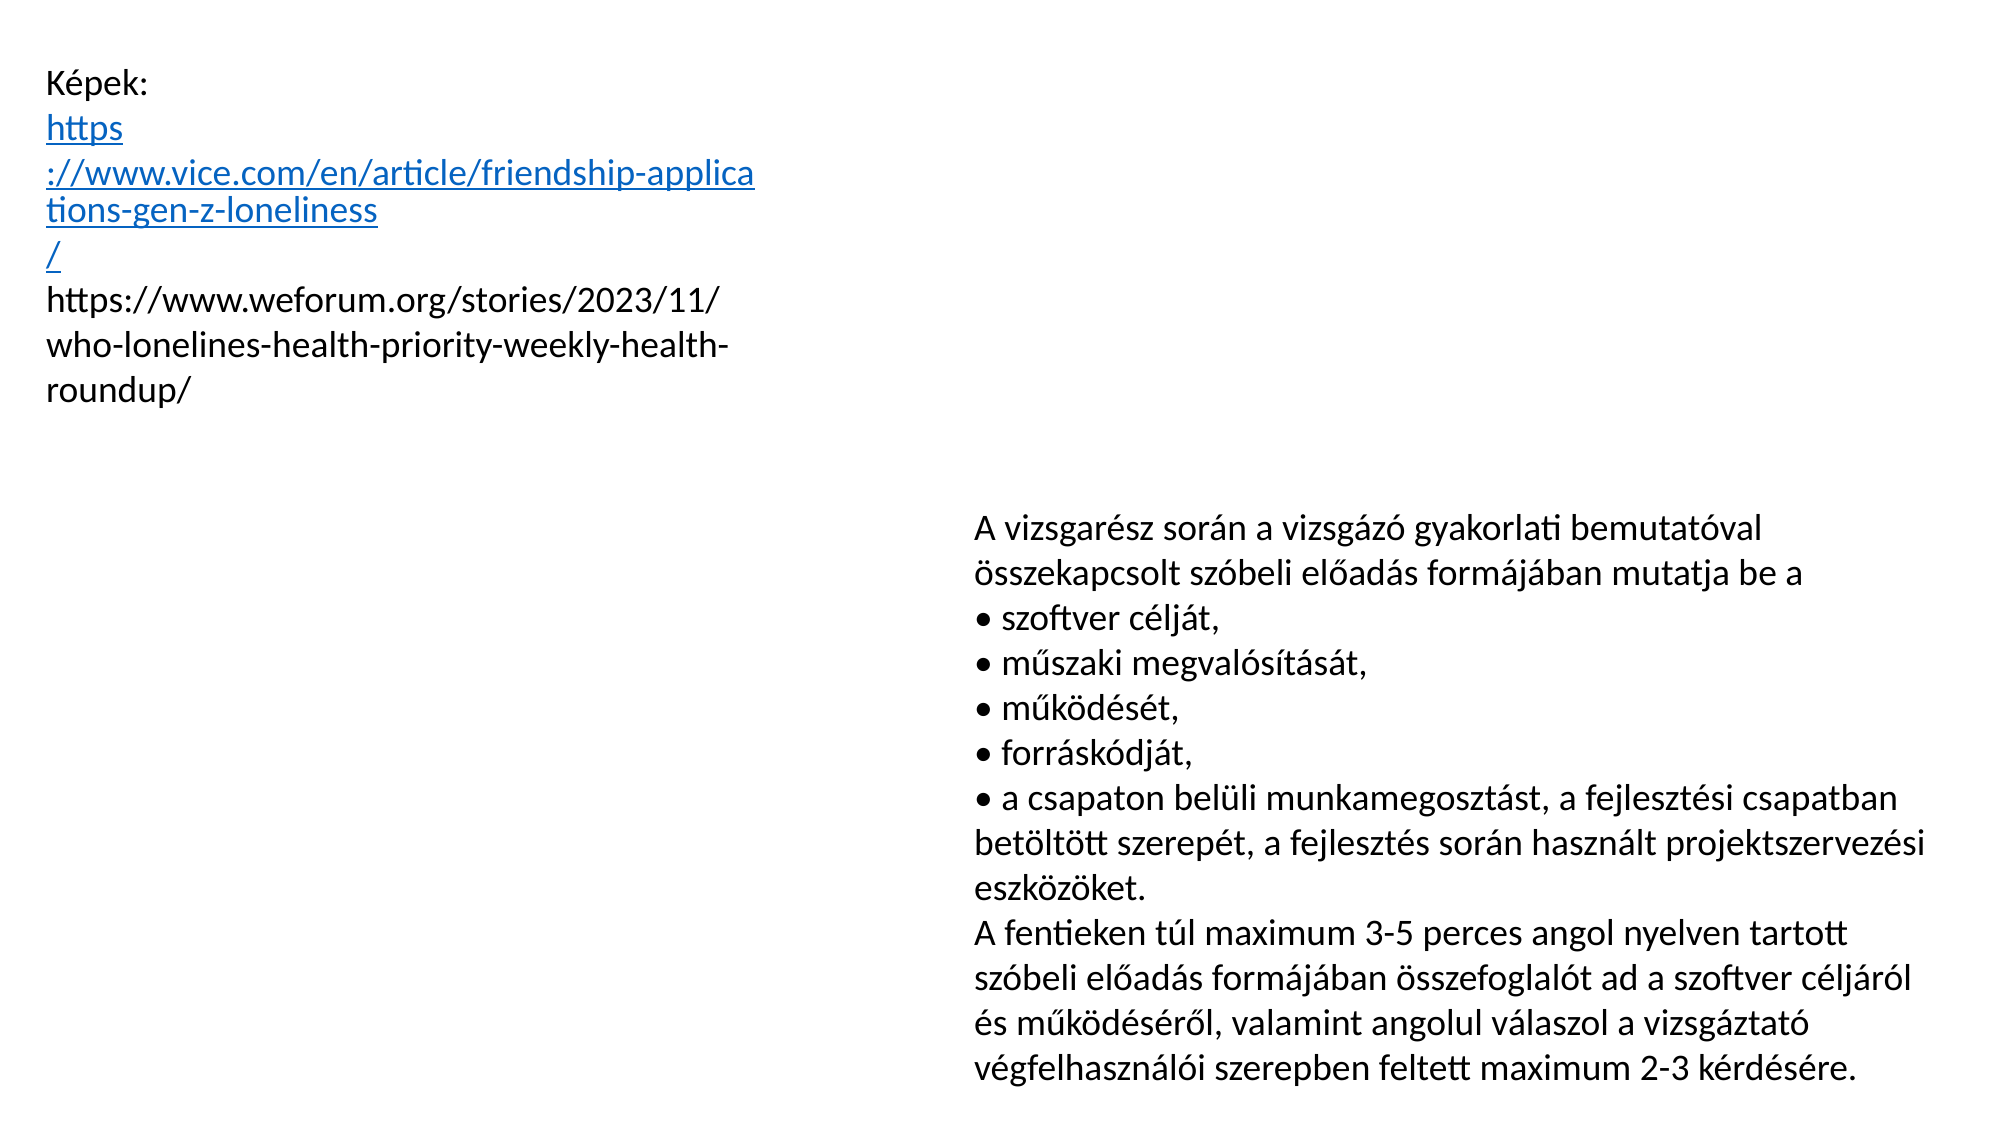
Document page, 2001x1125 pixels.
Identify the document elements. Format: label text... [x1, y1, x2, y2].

text_box Képek: https://www.vice.com/en/article/friendship-applications-gen-z-loneliness/ https://www.weforum.org/stories/2023/11/who-lonelines-health-priority-weekly-health-roundup/ [31, 50, 782, 381]
text_box A vizsgarész során a vizsgázó gyakorlati bemutatóval összekapcsolt szóbeli előadás formájában mutatja be a • szoftver célját, • műszaki megvalósítását, • működését, • forráskódját, • a csapaton belüli munkamegosztást, a fejlesztési csapatban betöltött szerepét, a fejlesztés során használt projektszervezési eszközöket. A fentieken túl maximum 3-5 perces angol nyelven tartott szóbeli előadás formájában összefoglalót ad a szoftver céljáról és működéséről, valamint angolul válaszol a vizsgáztató végfelhasználói szerepben feltett maximum 2-3 kérdésére. [959, 495, 1960, 1096]
